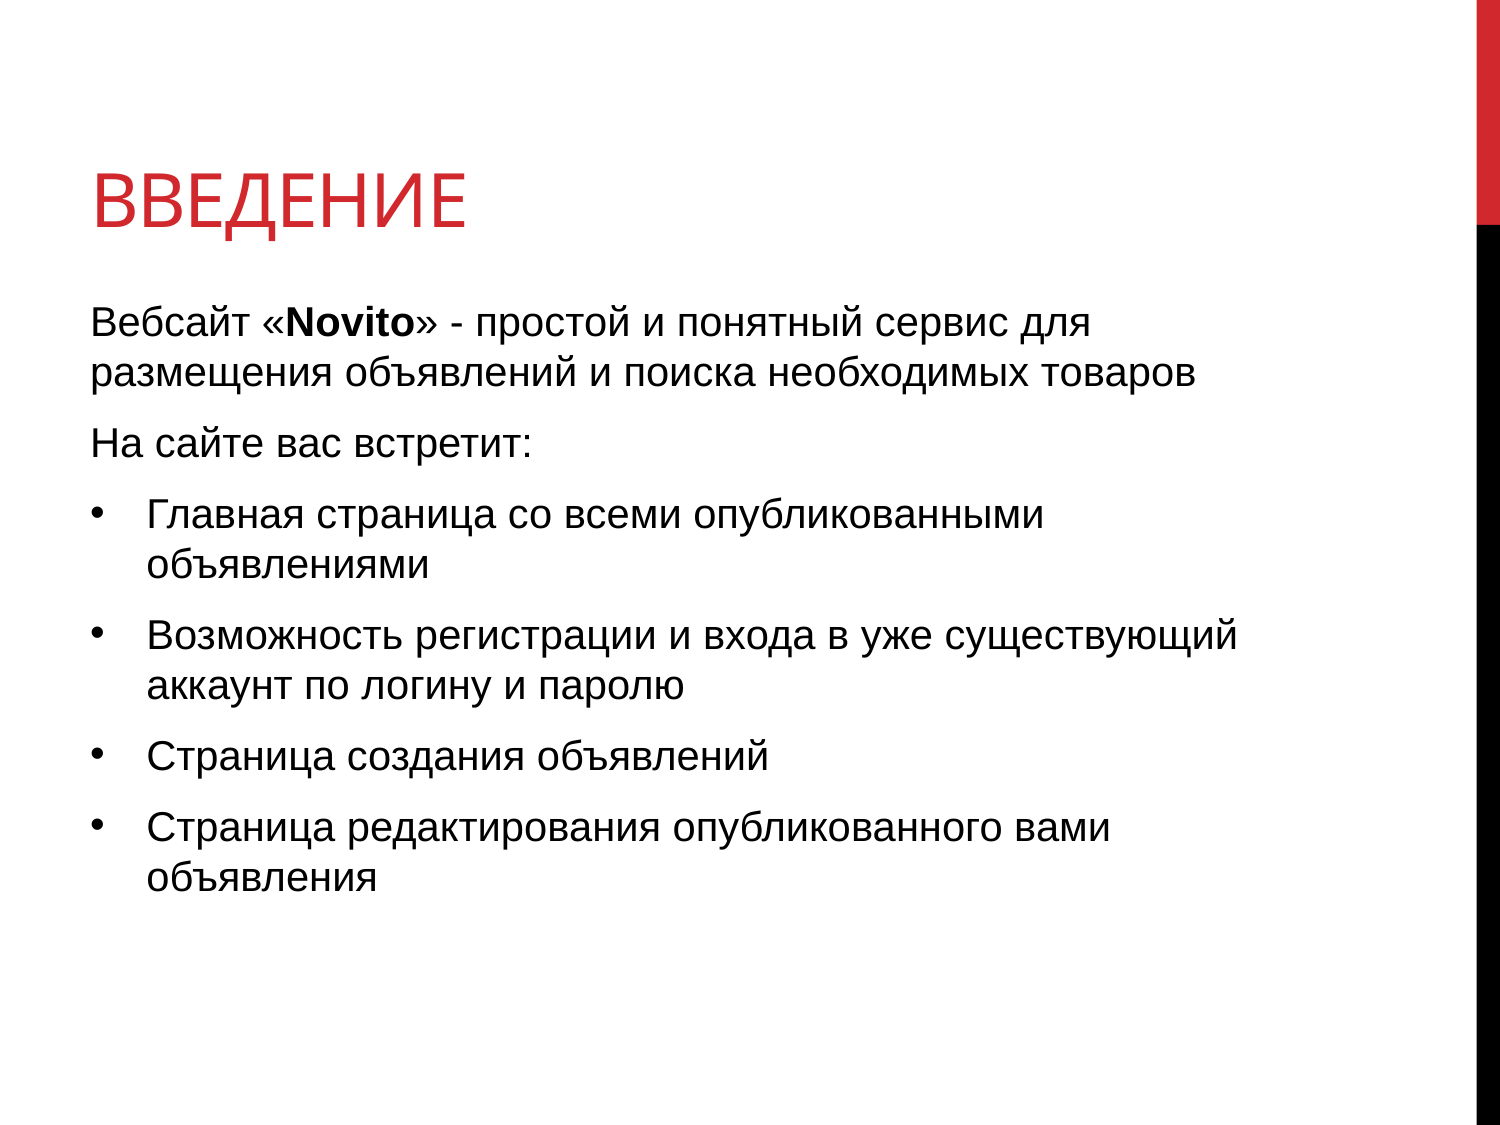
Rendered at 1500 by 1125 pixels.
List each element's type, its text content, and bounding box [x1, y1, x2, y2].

list Вебсайт «Novito» - простой и понятный сервис для размещения объявлений и поиска необходимых товаров На сайте вас встретит: Главная страница со всеми опубликованными объявлениями Возможность регистрации и входа в уже существующий аккаунт по логину и паролю Страница создания объявлений Страница редактирования опубликованного вами объявления [75, 287, 1325, 1005]
title ВВедение [75, 25, 1025, 250]
